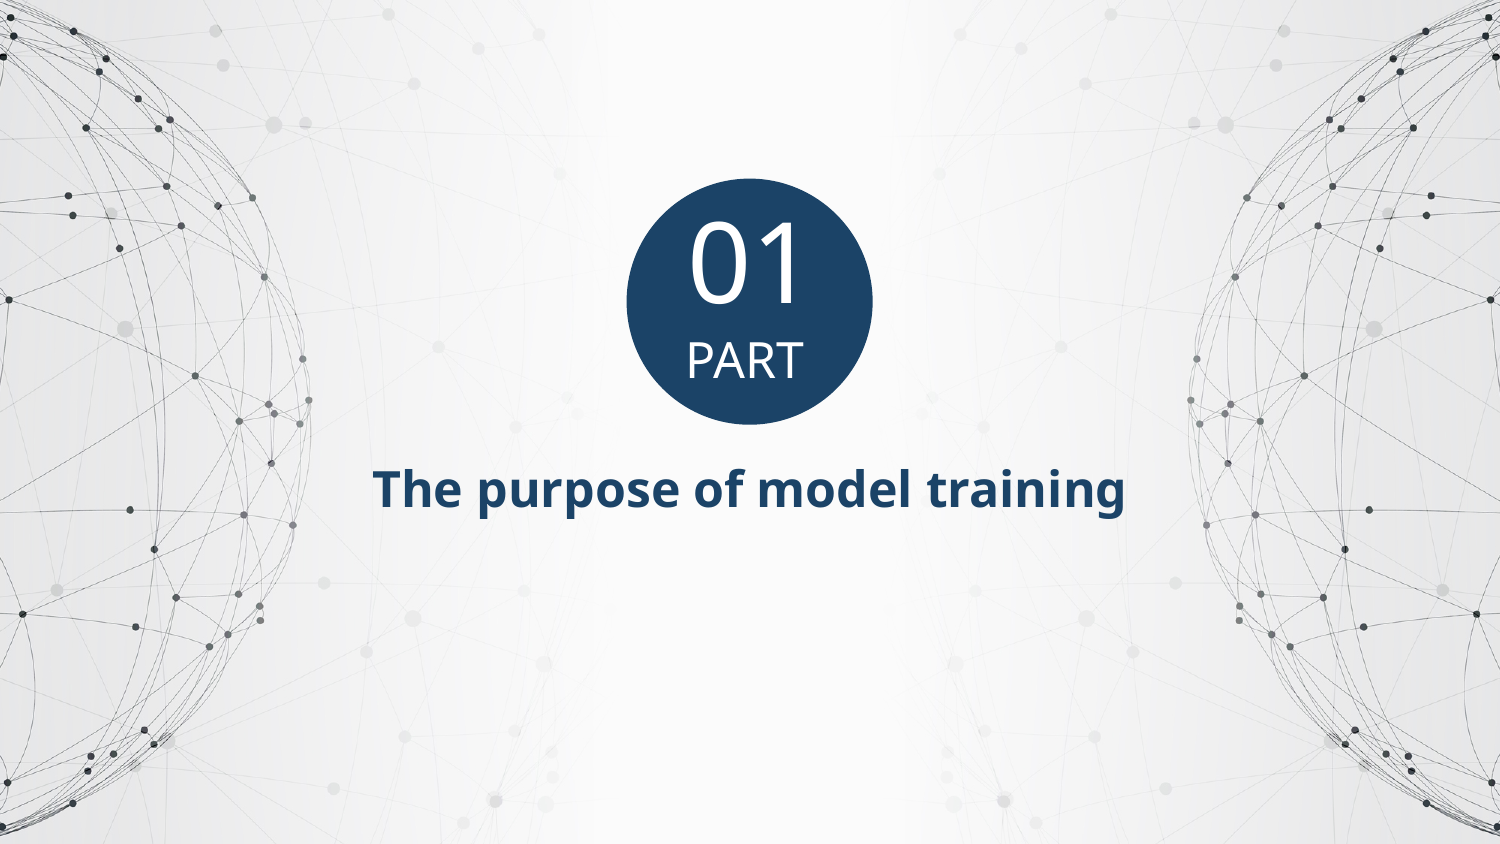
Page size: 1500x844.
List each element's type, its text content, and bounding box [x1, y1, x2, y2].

text_box [633, 177, 866, 258]
text_box The purpose of model training [324, 451, 1175, 523]
picture [0, 0, 1500, 844]
text_box [667, 395, 832, 426]
text_box 01 PART [609, 258, 894, 395]
